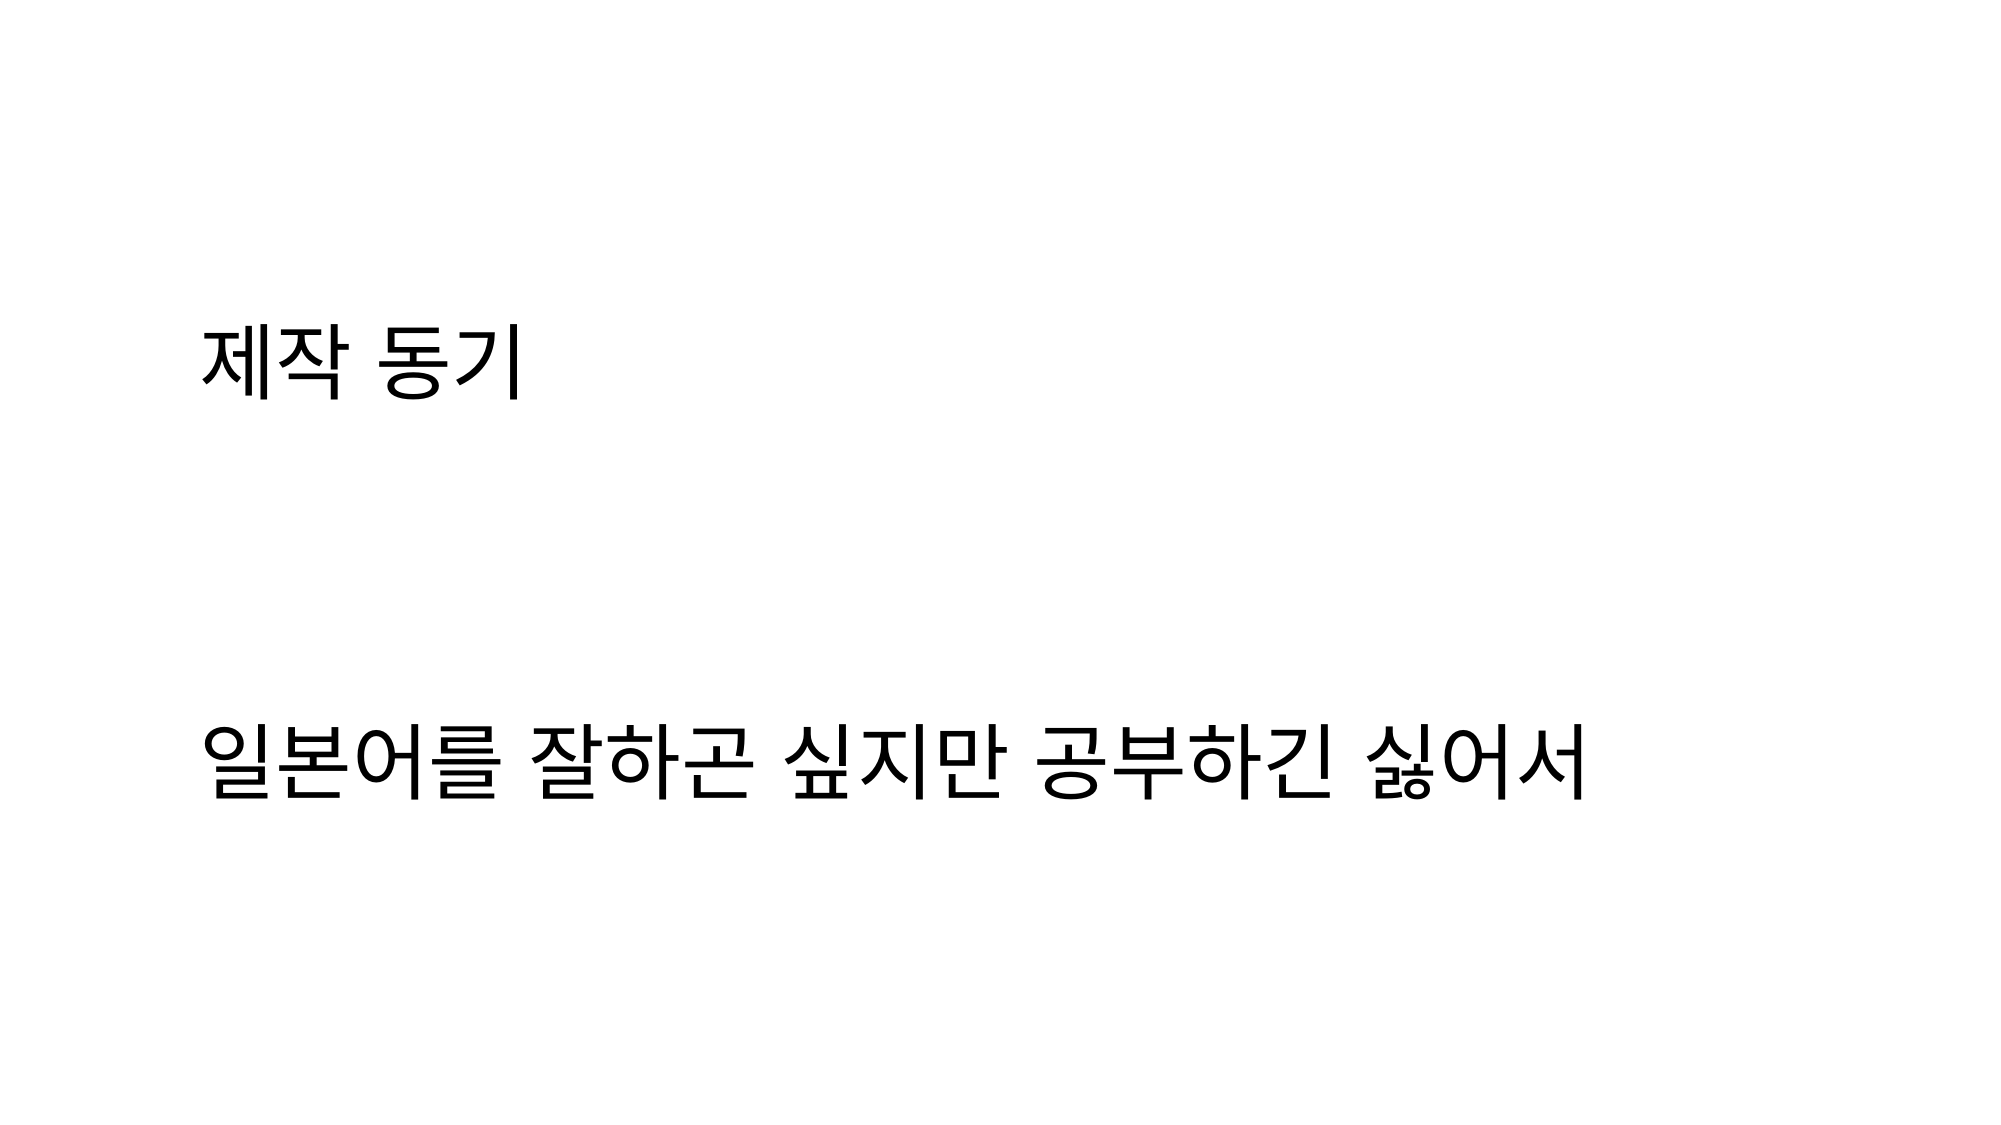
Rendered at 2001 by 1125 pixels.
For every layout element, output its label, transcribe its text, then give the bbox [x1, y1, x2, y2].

text_box 제작 동기 일본어를 잘하곤 싶지만 공부하긴 싫어서 [184, 302, 1816, 818]
